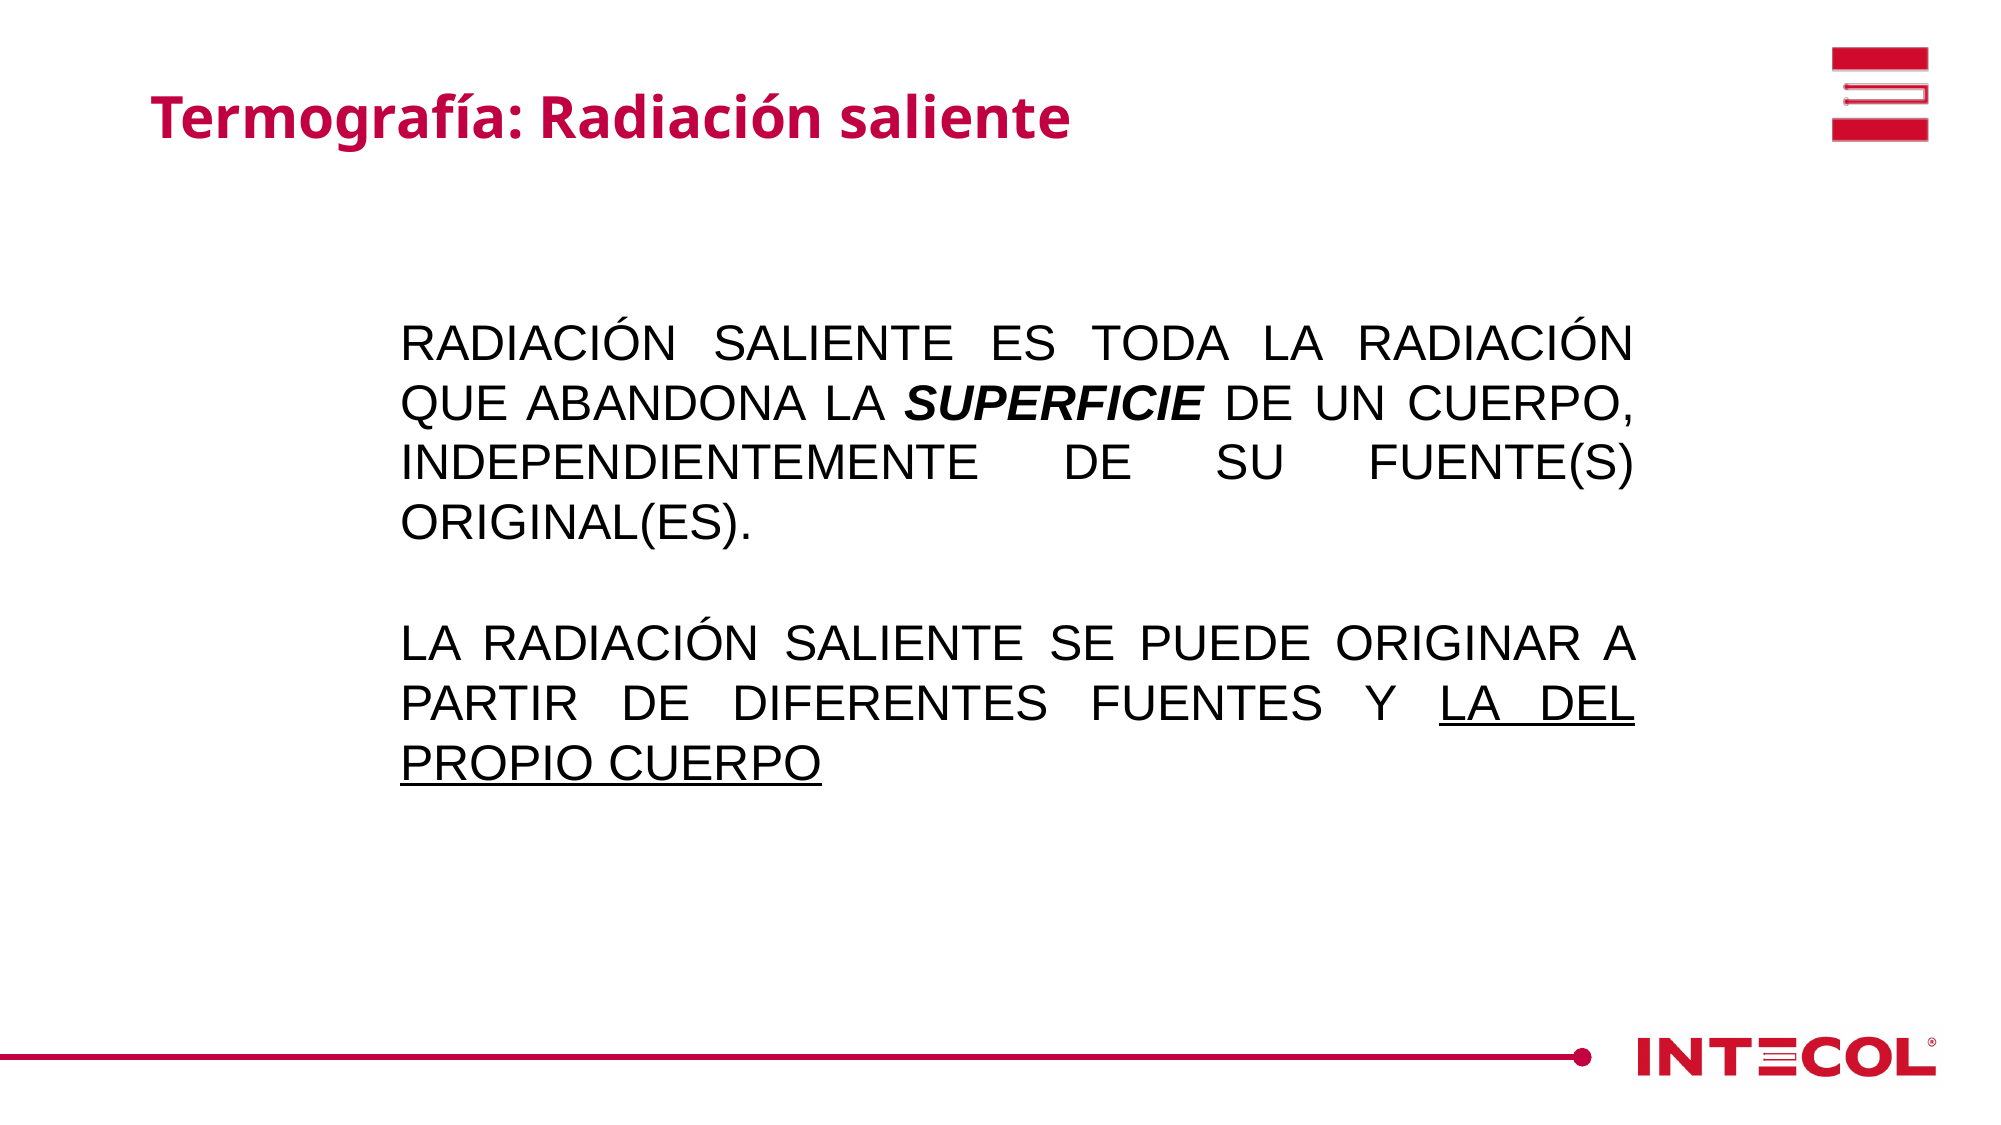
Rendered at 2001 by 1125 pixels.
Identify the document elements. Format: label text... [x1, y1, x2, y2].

picture [1631, 1024, 1945, 1090]
text_box RADIACIÓN SALIENTE ES TODA LA RADIACIÓN QUE ABANDONA LA SUPERFICIE DE UN CUERPO, INDEPENDIENTEMENTE DE SU FUENTE(S) ORIGINAL(ES). LA RADIACIÓN SALIENTE SE PUEDE ORIGINAR A PARTIR DE DIFERENTES FUENTES Y LA DEL PROPIO CUERPO [385, 302, 1650, 798]
text_box Termografía: Radiación saliente [135, 72, 1642, 158]
picture [1787, 0, 1974, 186]
